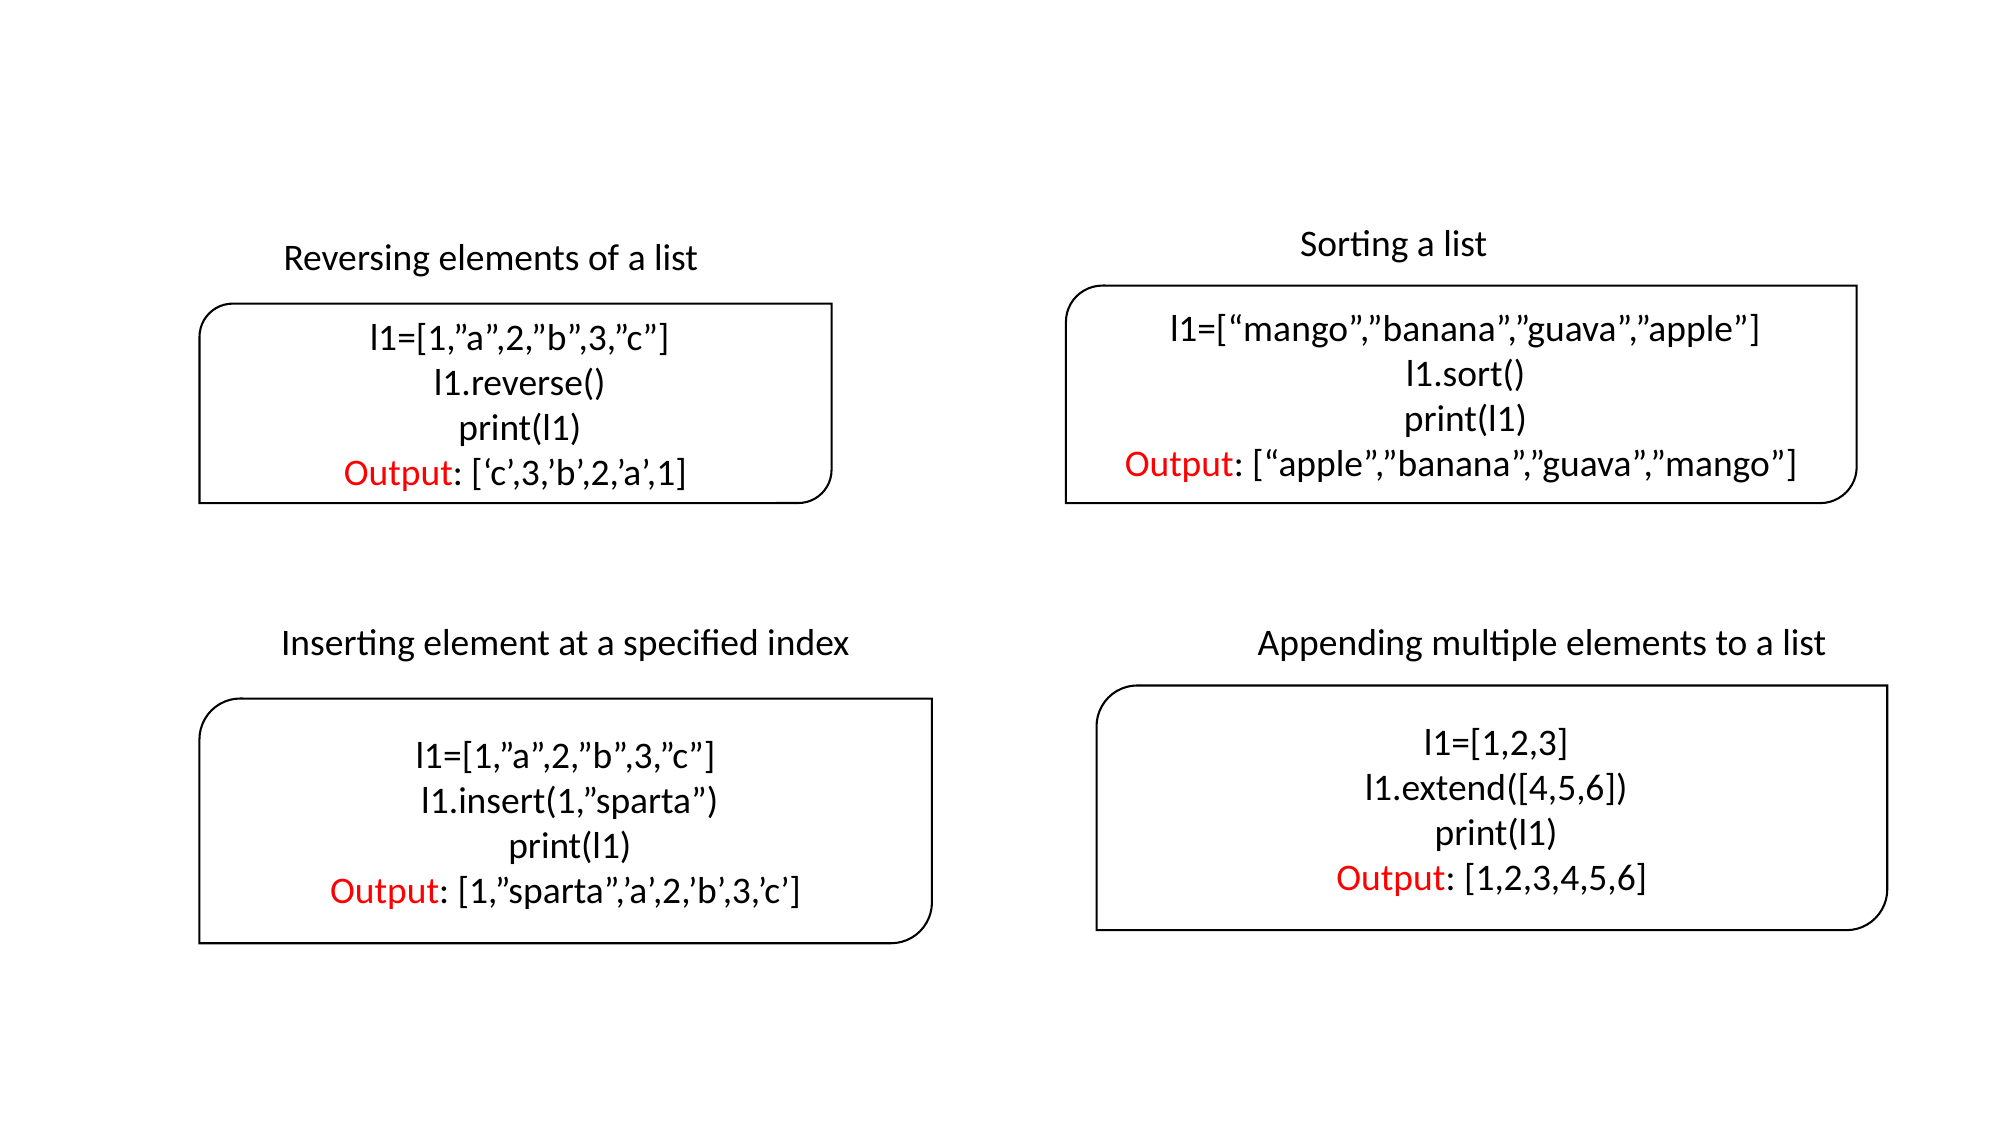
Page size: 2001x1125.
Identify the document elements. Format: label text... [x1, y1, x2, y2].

text_box l1=[1,”a”,2,”b”,3,”c”] l1.reverse() print(l1) Output: [‘c’,3,’b’,2,’a’,1] [198, 302, 833, 505]
text_box l1=[1,2,3] l1.extend([4,5,6]) print(l1) Output: [1,2,3,4,5,6] [1095, 684, 1889, 932]
text_box l1=[“mango”,”banana”,”guava”,”apple”] l1.sort() print(l1) Output: [“apple”,”banana”,”guava”,”mango”] [1064, 284, 1858, 505]
text_box Appending multiple elements to a list [1242, 610, 1842, 671]
text_box l1=[1,”a”,2,”b”,3,”c”] l1.insert(1,”sparta”) print(l1) Output: [1,”sparta”,’a’,2,’b’,3,’c’] [198, 697, 933, 945]
text_box Sorting a list [1285, 211, 1503, 272]
text_box Reversing elements of a list [268, 225, 714, 286]
text_box Inserting element at a specified index [266, 610, 866, 671]
